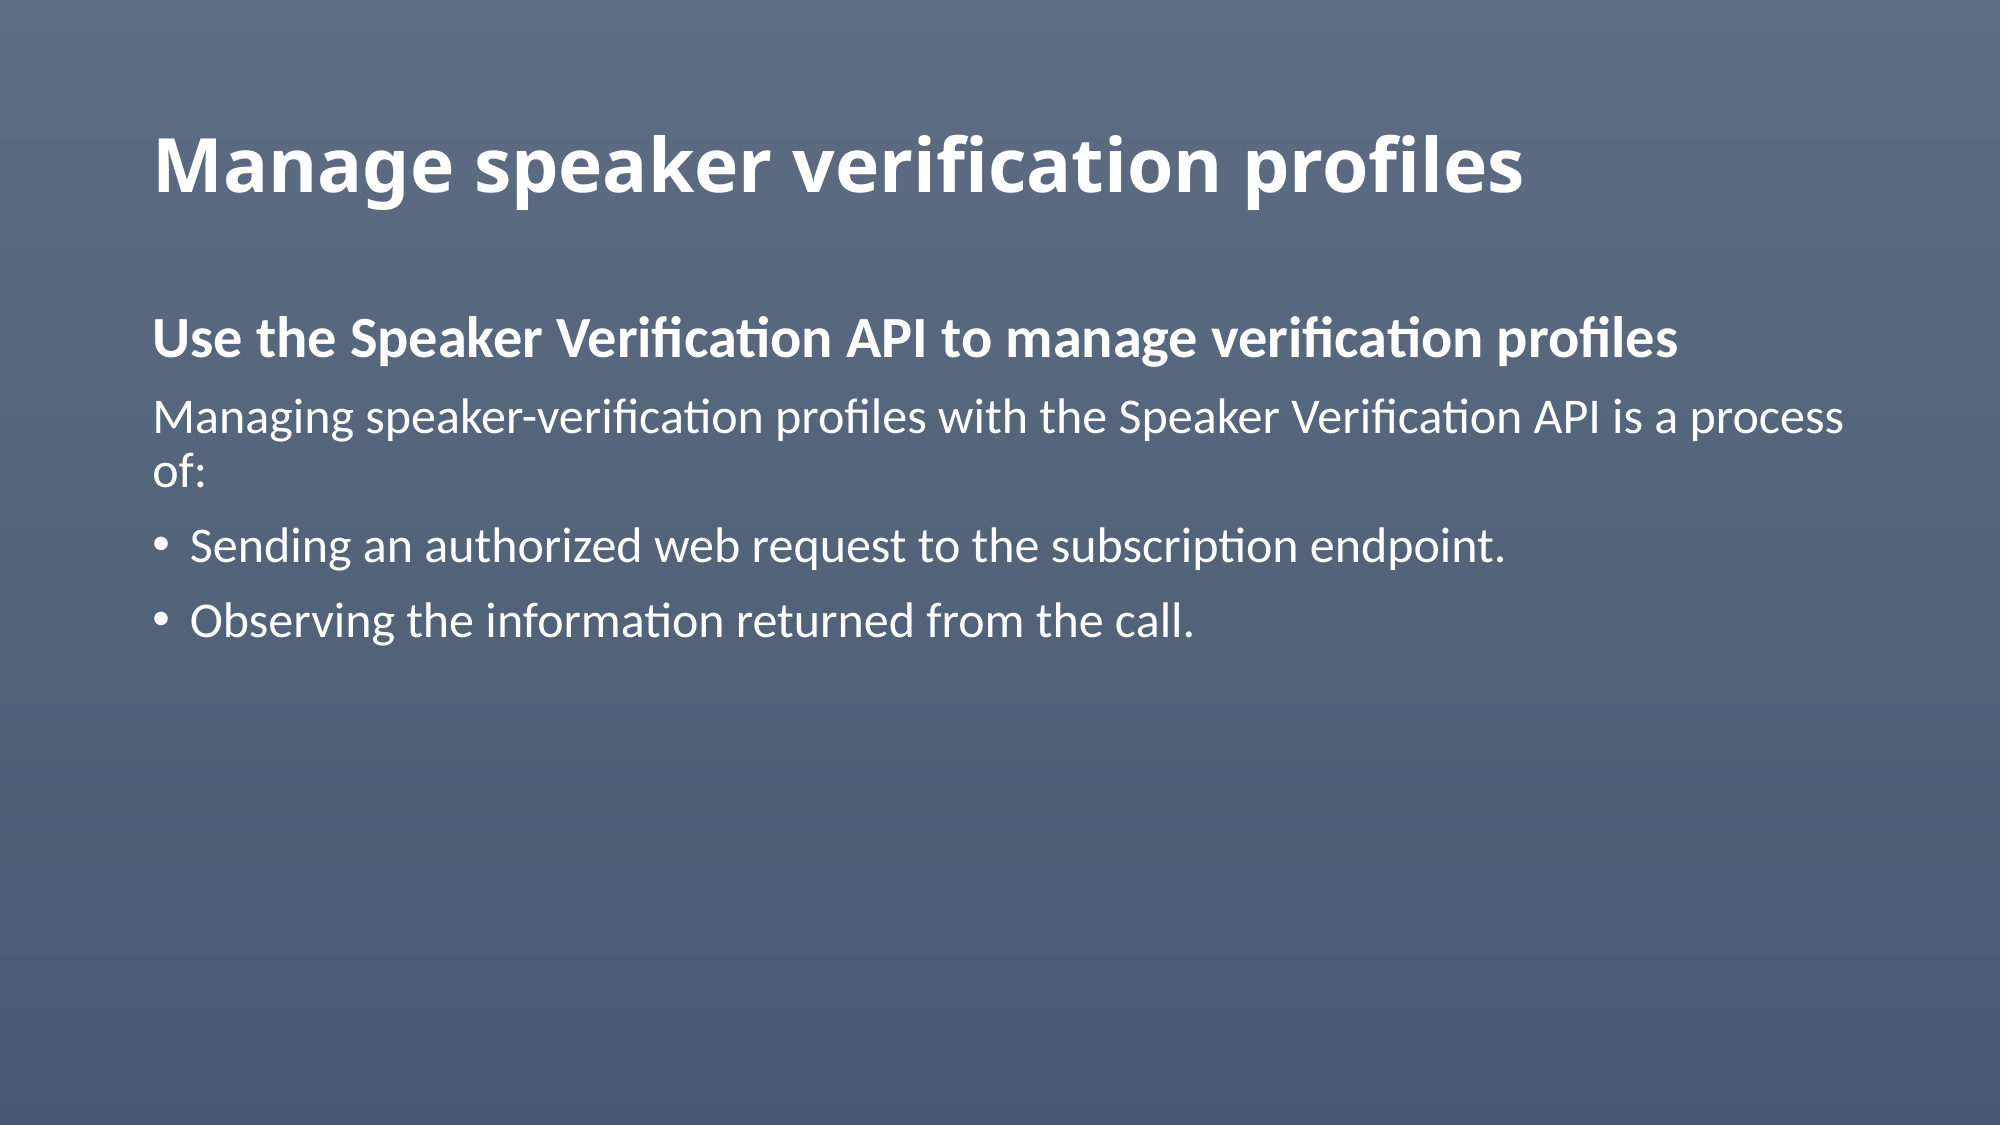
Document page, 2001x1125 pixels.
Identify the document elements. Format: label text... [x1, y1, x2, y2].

list Use the Speaker Verification API to manage verification profiles Managing speaker-verification profiles with the Speaker Verification API is a process of: Sending an authorized web request to the subscription endpoint. Observing the information returned from the call. [137, 299, 1863, 1014]
title Manage speaker verification profiles [137, 59, 1863, 278]
